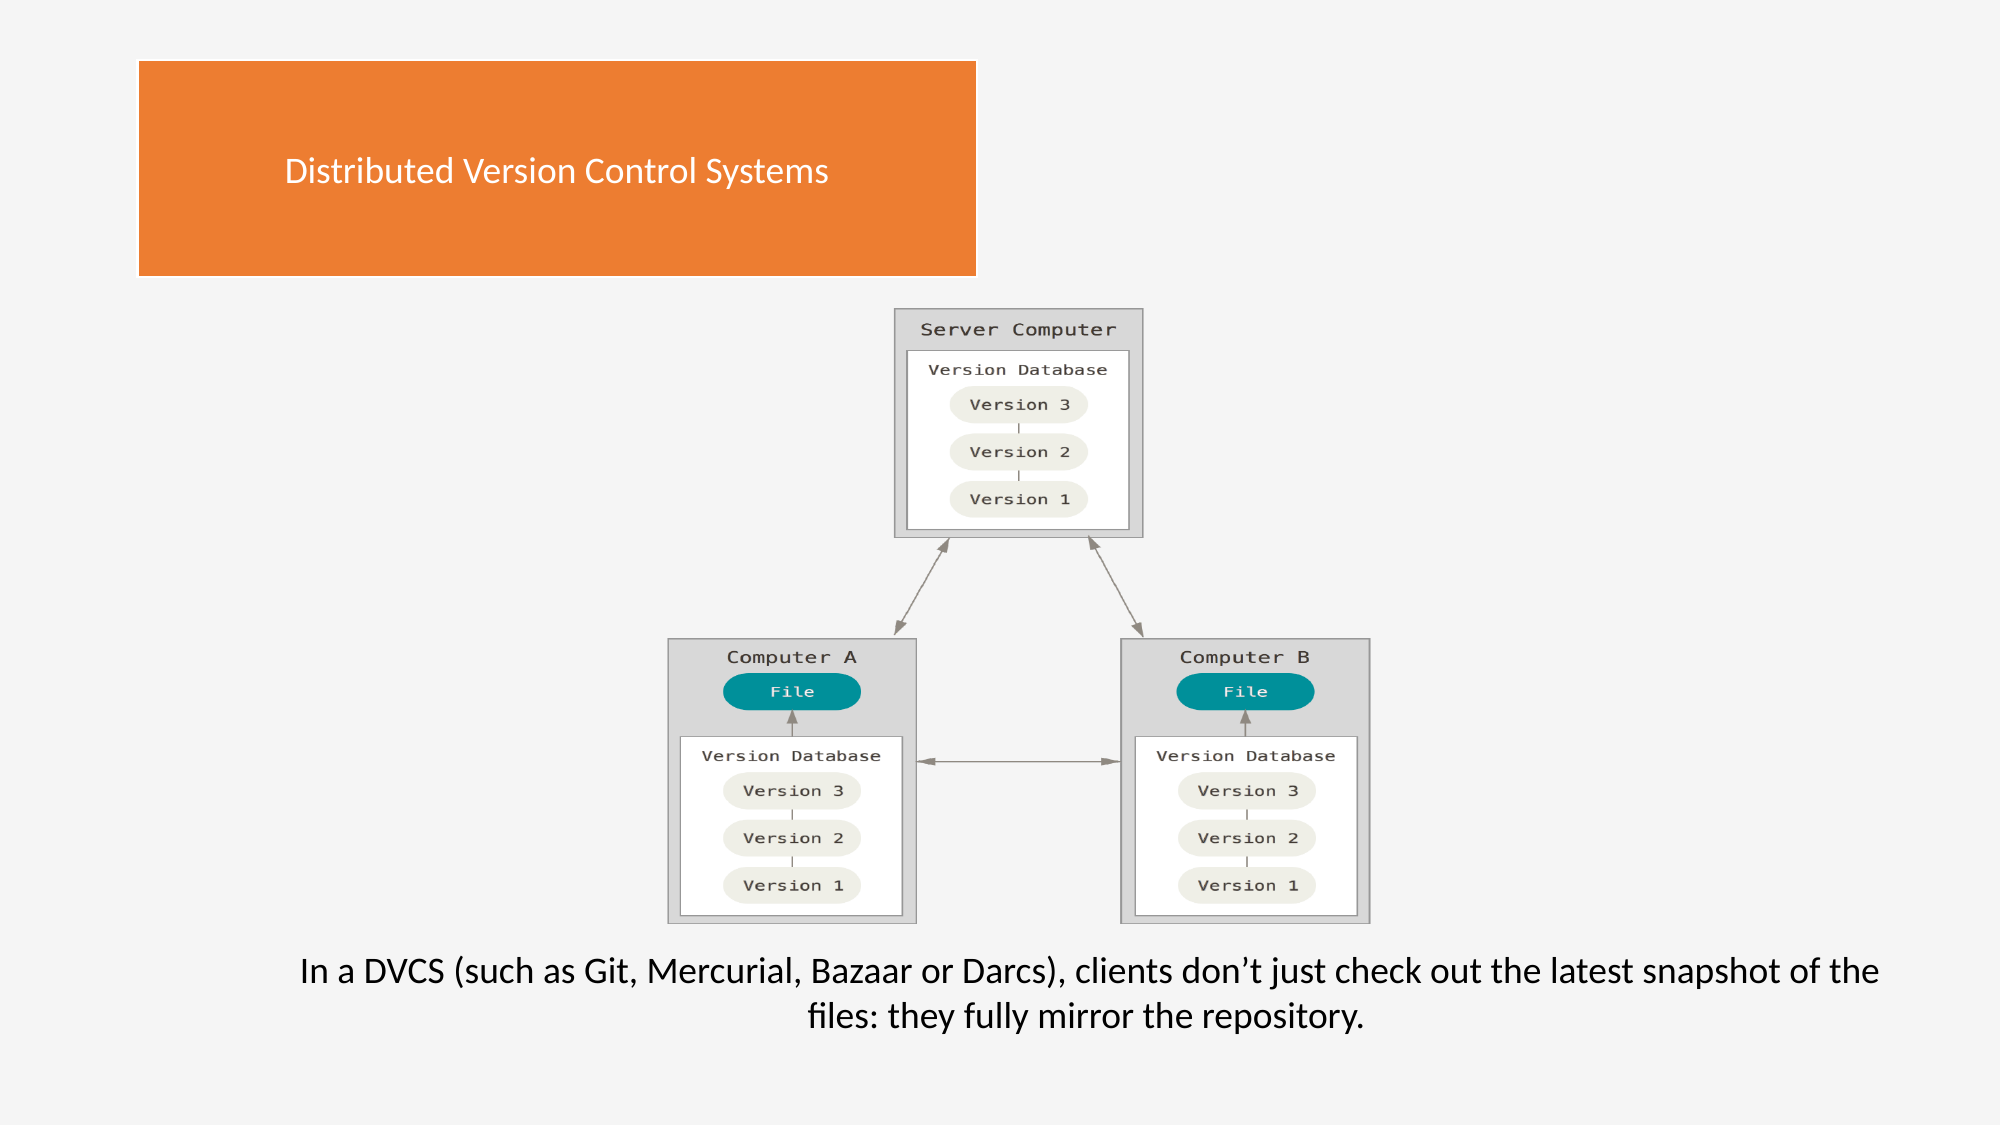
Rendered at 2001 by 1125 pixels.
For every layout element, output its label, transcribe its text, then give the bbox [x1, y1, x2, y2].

text_box In a DVCS (such as Git, Mercurial, Bazaar or Darcs), clients don’t just check out the latest snapshot of the files: they fully mirror the repository. [275, 938, 1907, 1044]
text_box Distributed Version Control Systems [137, 59, 977, 278]
picture [653, 299, 1384, 934]
